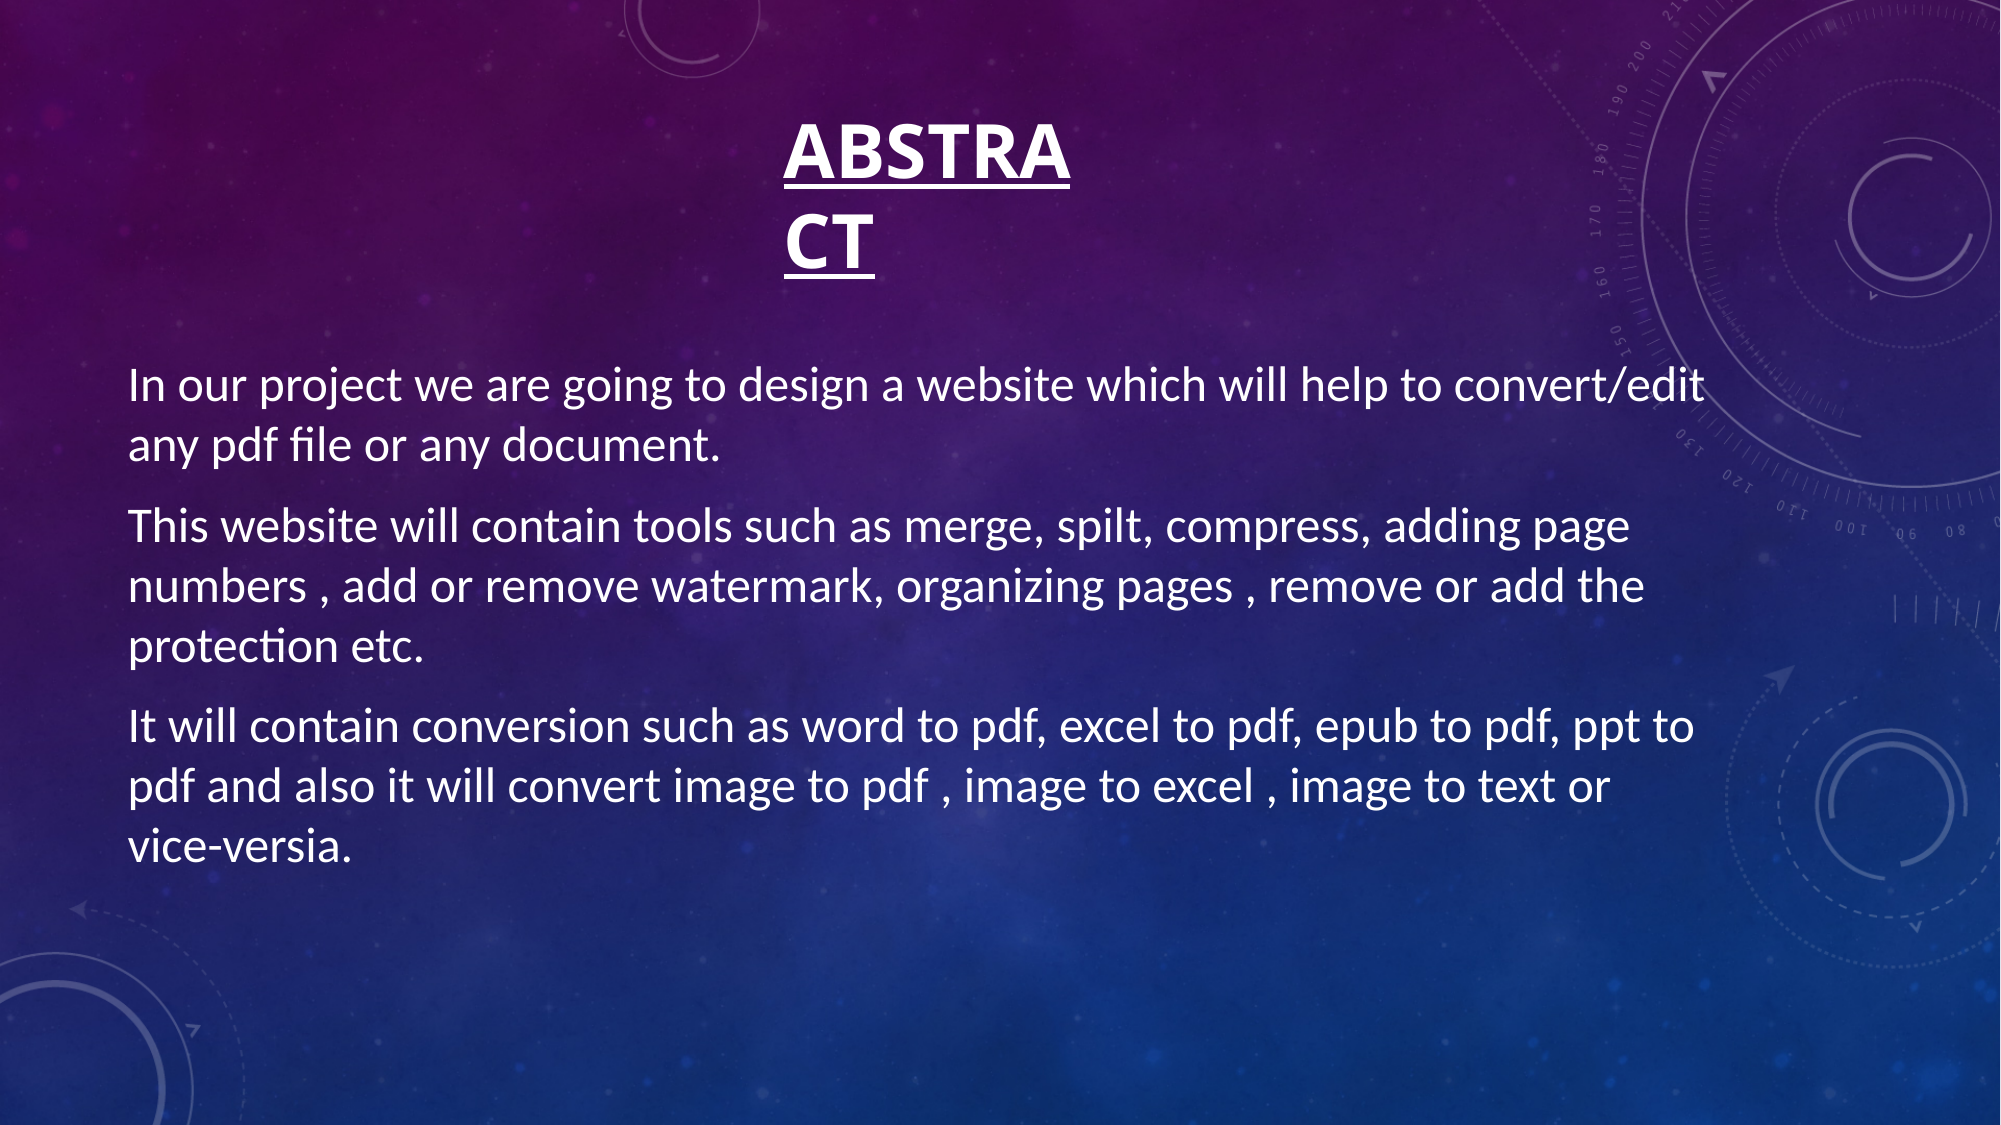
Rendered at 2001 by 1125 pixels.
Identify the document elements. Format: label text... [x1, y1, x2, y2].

list In our project we are going to design a website which will help to convert/edit any pdf file or any document. This website will contain tools such as merge, spilt, compress, adding page numbers , add or remove watermark, organizing pages , remove or add the protection etc. It will contain conversion such as word to pdf, excel to pdf, epub to pdf, ppt to pdf and also it will convert image to pdf , image to excel , image to text or vice-versia. [112, 312, 1728, 912]
title Abstract [768, 73, 1119, 312]
picture [0, 0, 2001, 1125]
